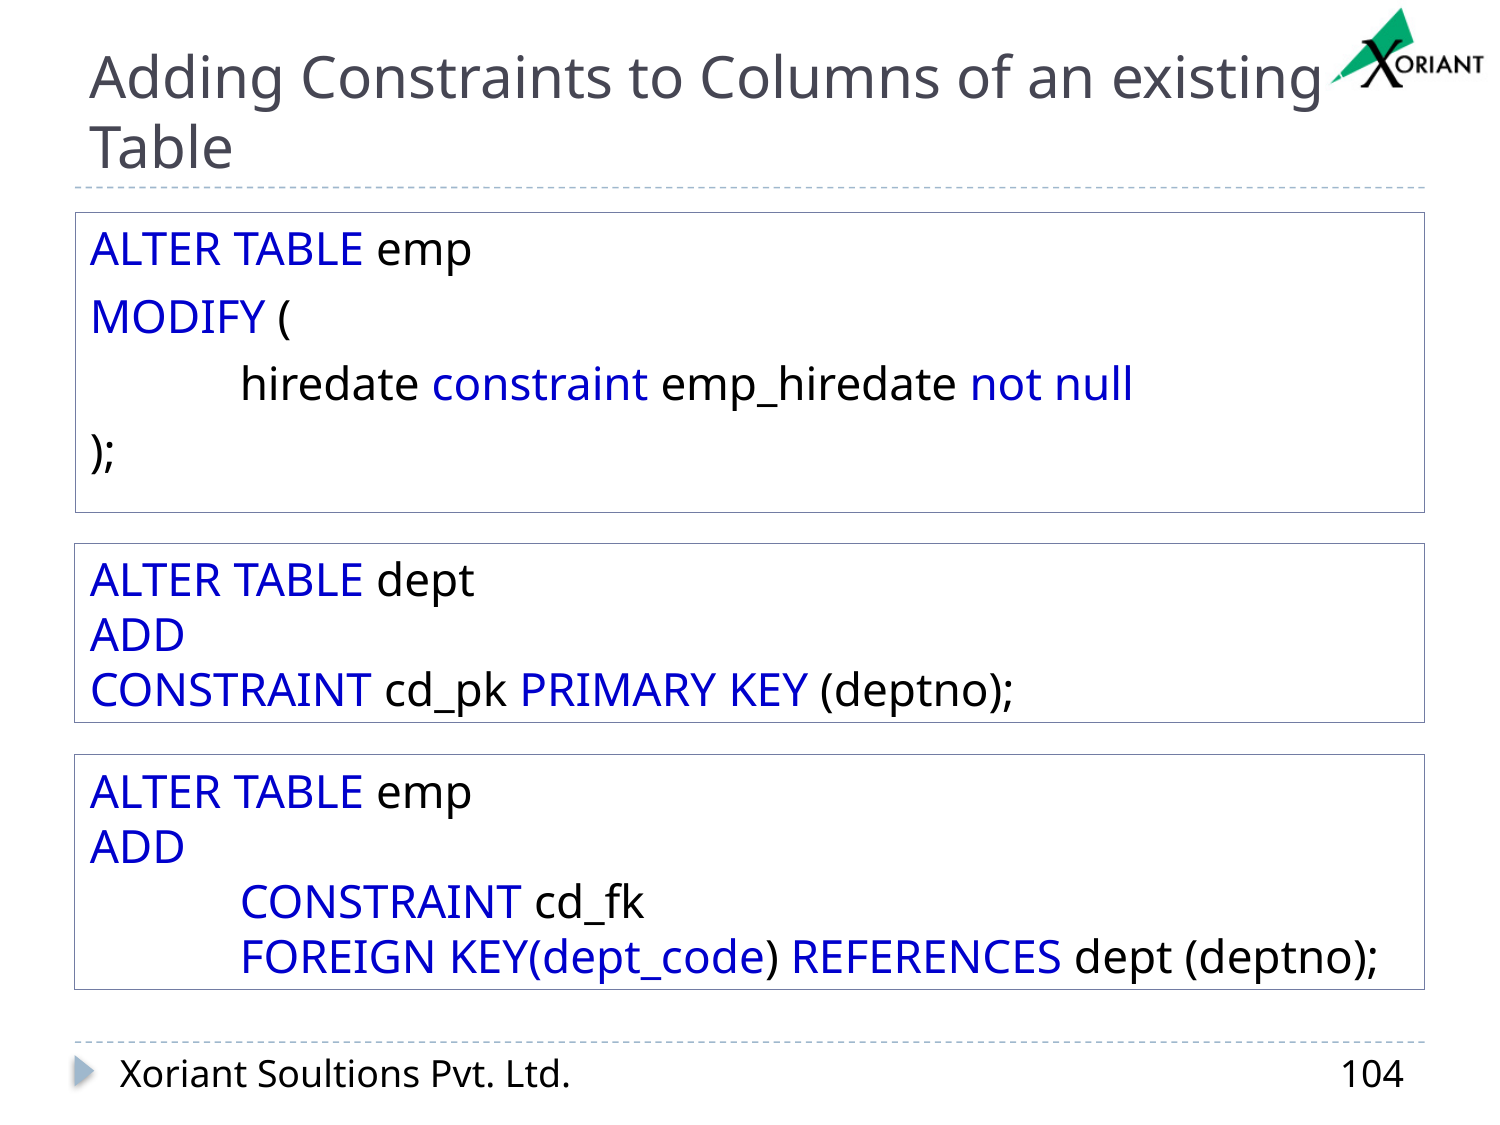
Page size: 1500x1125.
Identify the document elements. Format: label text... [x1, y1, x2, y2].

footer Xoriant Soultions Pvt. Ltd. [105, 1042, 675, 1103]
text_box ALTER TABLE dept ADD CONSTRAINT cd_pk PRIMARY KEY (deptno); [74, 543, 1425, 723]
slide_number 104 [1325, 1042, 1425, 1103]
text_box ALTER TABLE emp ADD CONSTRAINT cd_fk FOREIGN KEY(dept_code) REFERENCES dept (deptno); [74, 754, 1425, 990]
list ALTER TABLE emp MODIFY ( hiredate constraint emp_hiredate not null ); [75, 212, 1425, 513]
title Adding Constraints to Columns of an existing Table [75, 24, 1425, 188]
picture [1325, 0, 1500, 91]
